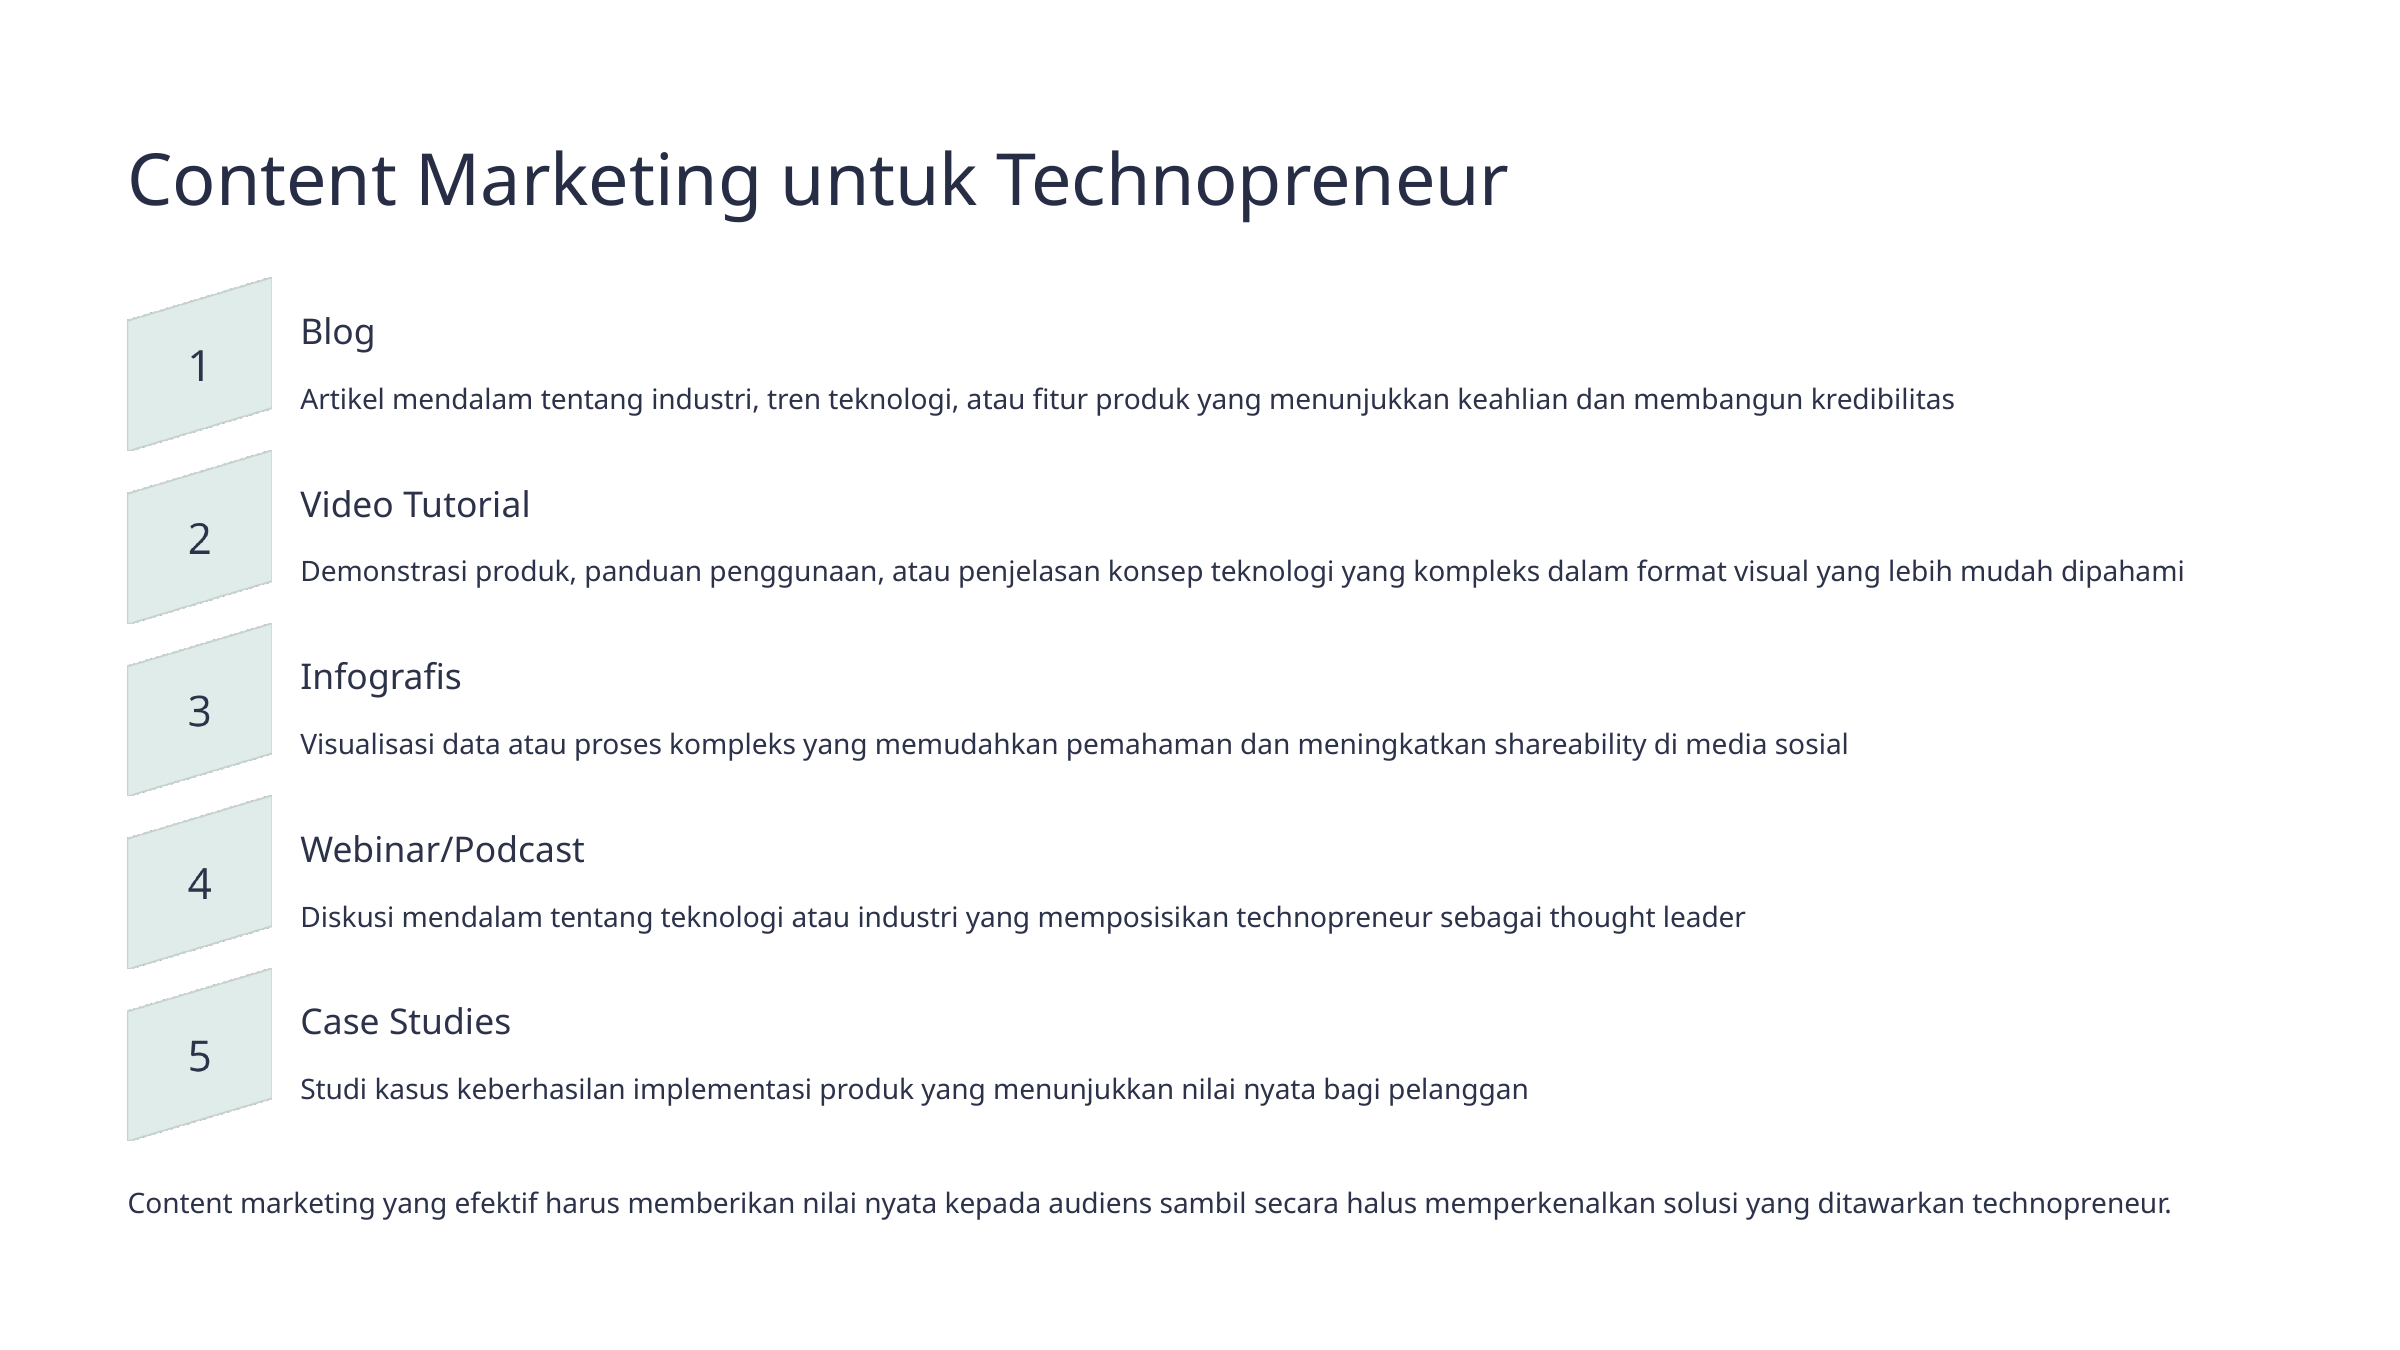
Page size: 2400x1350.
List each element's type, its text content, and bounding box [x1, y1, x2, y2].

text_box Content Marketing untuk Technopreneur [127, 130, 1405, 221]
text_box Infografis [300, 651, 661, 697]
text_box Studi kasus keberhasilan implementasi produk yang menunjukkan nilai nyata bagi pelanggan [300, 1059, 2273, 1106]
picture [127, 277, 272, 1142]
text_box Webinar/Podcast [300, 824, 661, 870]
text_box Diskusi mendalam tentang teknologi atau industri yang memposisikan technopreneur sebagai thought leader [300, 886, 2273, 933]
text_box Visualisasi data atau proses kompleks yang memudahkan pemahaman dan meningkatkan shareability di media sosial [300, 714, 2273, 761]
text_box Demonstrasi produk, panduan penggunaan, atau penjelasan konsep teknologi yang kompleks dalam format visual yang lebih mudah dipahami [300, 541, 2273, 588]
text_box Artikel mendalam tentang industri, tren teknologi, atau fitur produk yang menunjukkan keahlian dan membangun kredibilitas [300, 368, 2273, 415]
text_box Content marketing yang efektif harus memberikan nilai nyata kepada audiens sambil secara halus memperkenalkan solusi yang ditawarkan technopreneur. [127, 1173, 2273, 1220]
text_box Case Studies [300, 997, 661, 1043]
text_box Video Tutorial [300, 479, 661, 525]
text_box Blog [300, 306, 661, 352]
